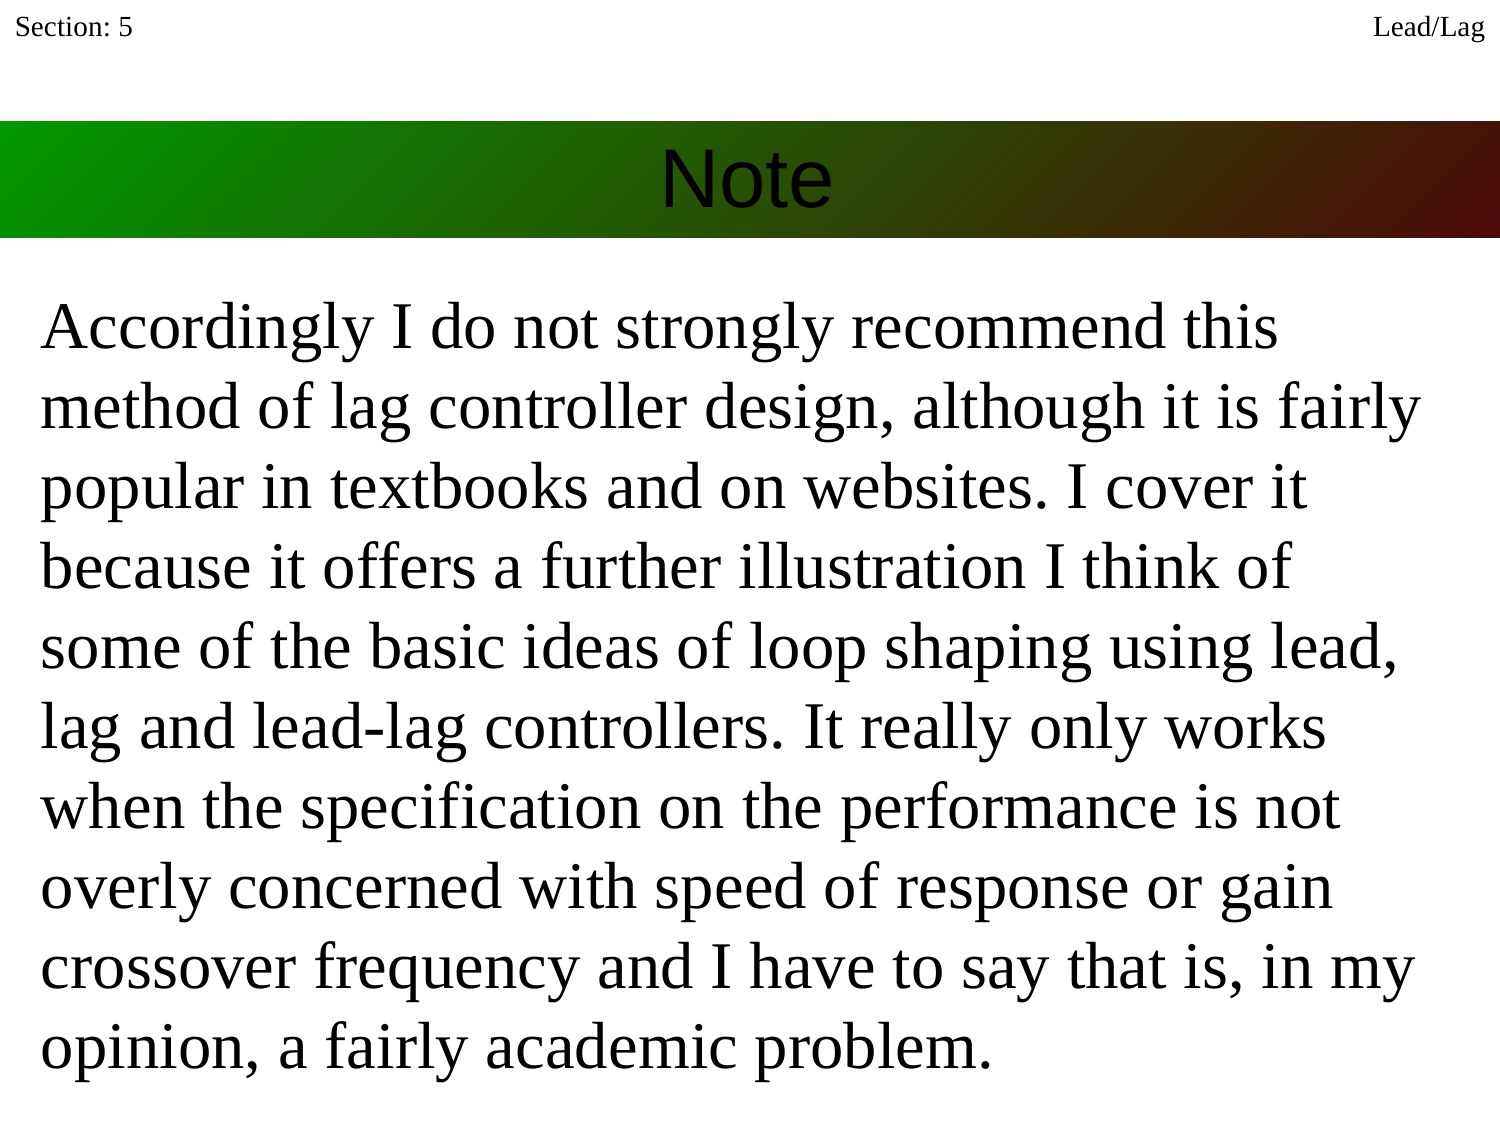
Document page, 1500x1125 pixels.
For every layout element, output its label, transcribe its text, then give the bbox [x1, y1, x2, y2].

text_box Accordingly I do not strongly recommend this method of lag controller design, although it is fairly popular in textbooks and on websites. I cover it because it offers a further illustration I think of some of the basic ideas of loop shaping using lead, lag and lead-lag controllers. It really only works when the specification on the performance is not overly concerned with speed of response or gain crossover frequency and I have to say that is, in my opinion, a fairly academic problem. [26, 274, 1454, 1090]
text_box [0, 121, 1500, 238]
text_box Section: 5 [0, 0, 266, 50]
text_box Lead/Lag [1143, 0, 1500, 50]
title Note [109, 116, 1385, 233]
